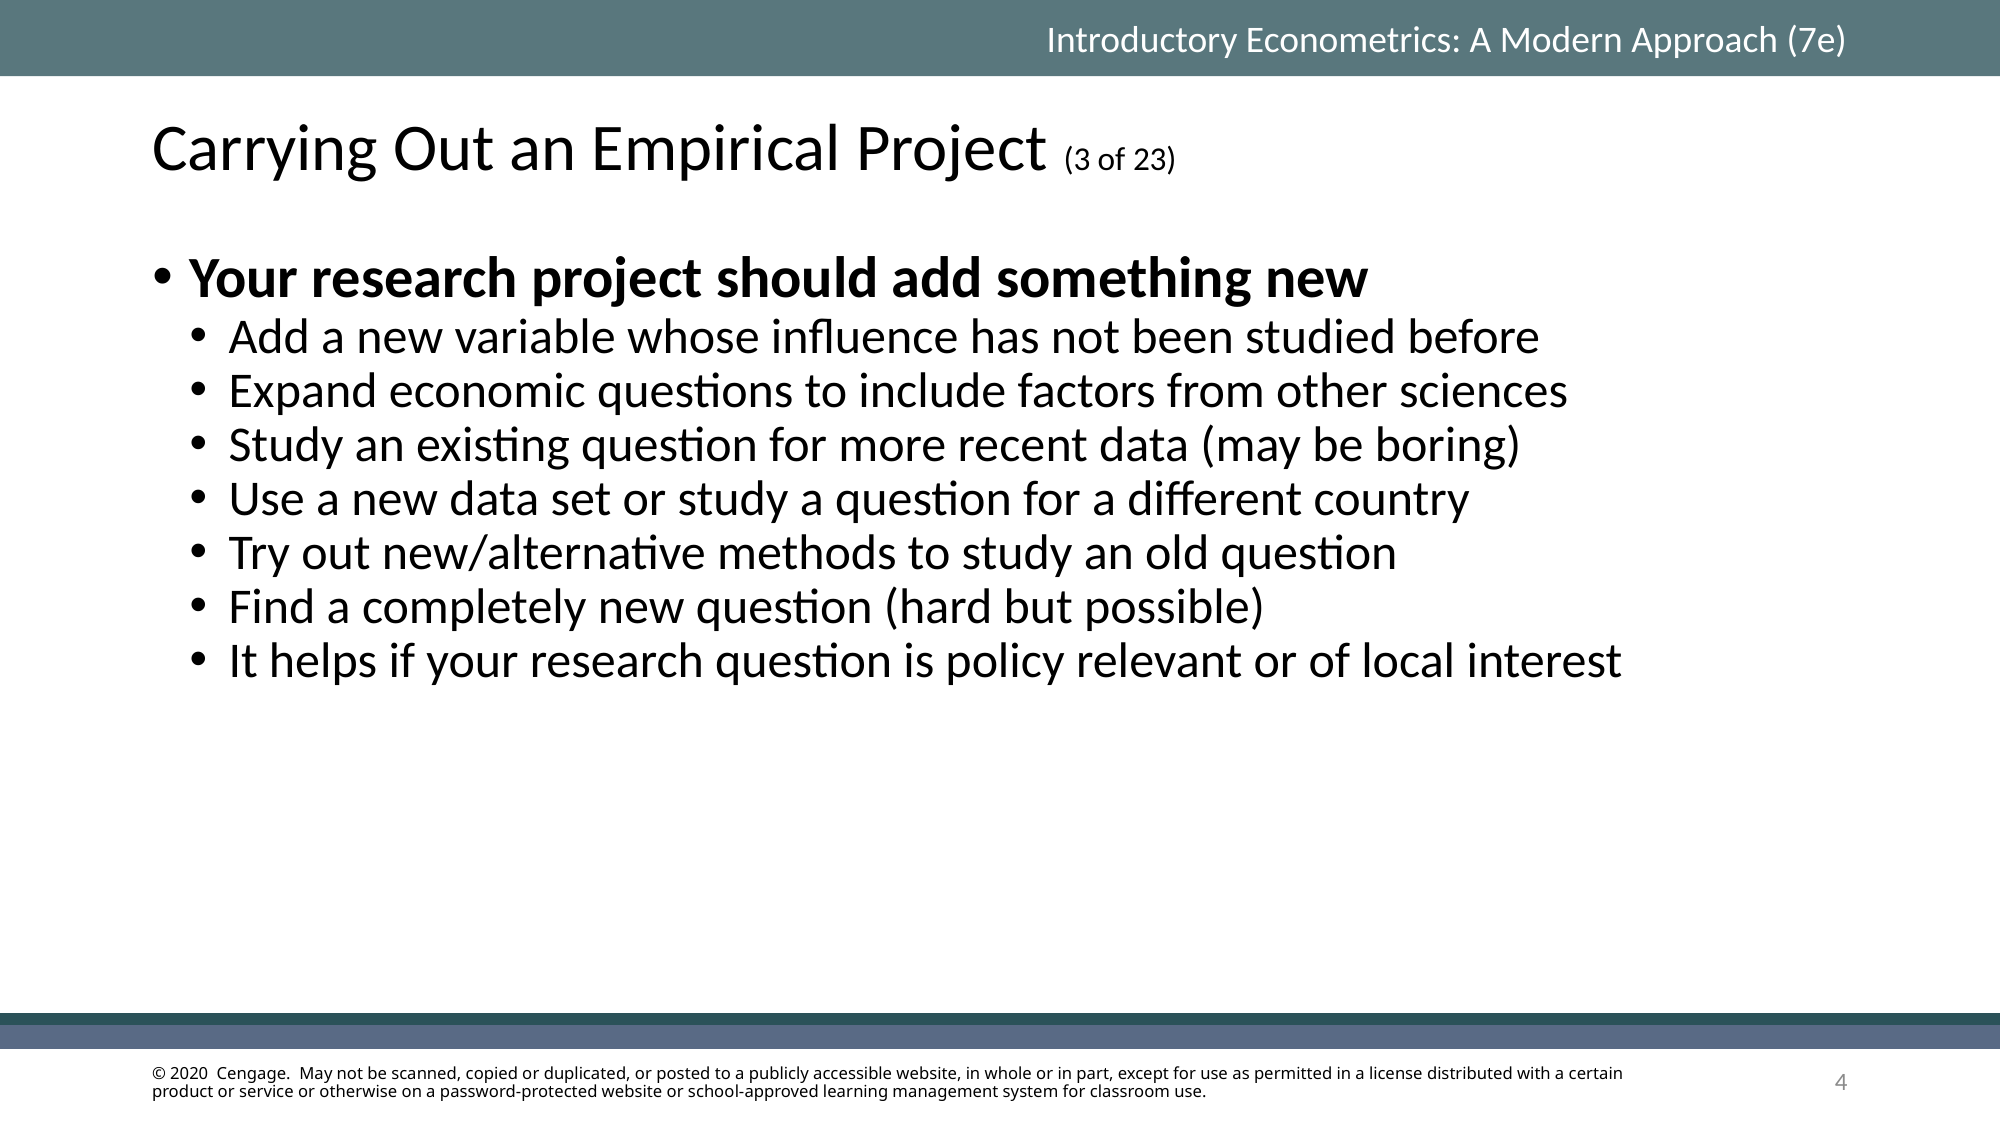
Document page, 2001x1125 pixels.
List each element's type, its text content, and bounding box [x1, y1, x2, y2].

title Carrying Out an Empirical Project (3 of 23) [137, 104, 1863, 225]
list Your research project should add something new Add a new variable whose influence has not been studied before Expand economic questions to include factors from other sciences Study an existing question for more recent data (may be boring) Use a new data set or study a question for a different country Try out new/alternative methods to study an old question Find a completely new question (hard but possible) It helps if your research question is policy relevant or of local interest [137, 239, 1863, 990]
slide_number 4 [1759, 1057, 1863, 1103]
